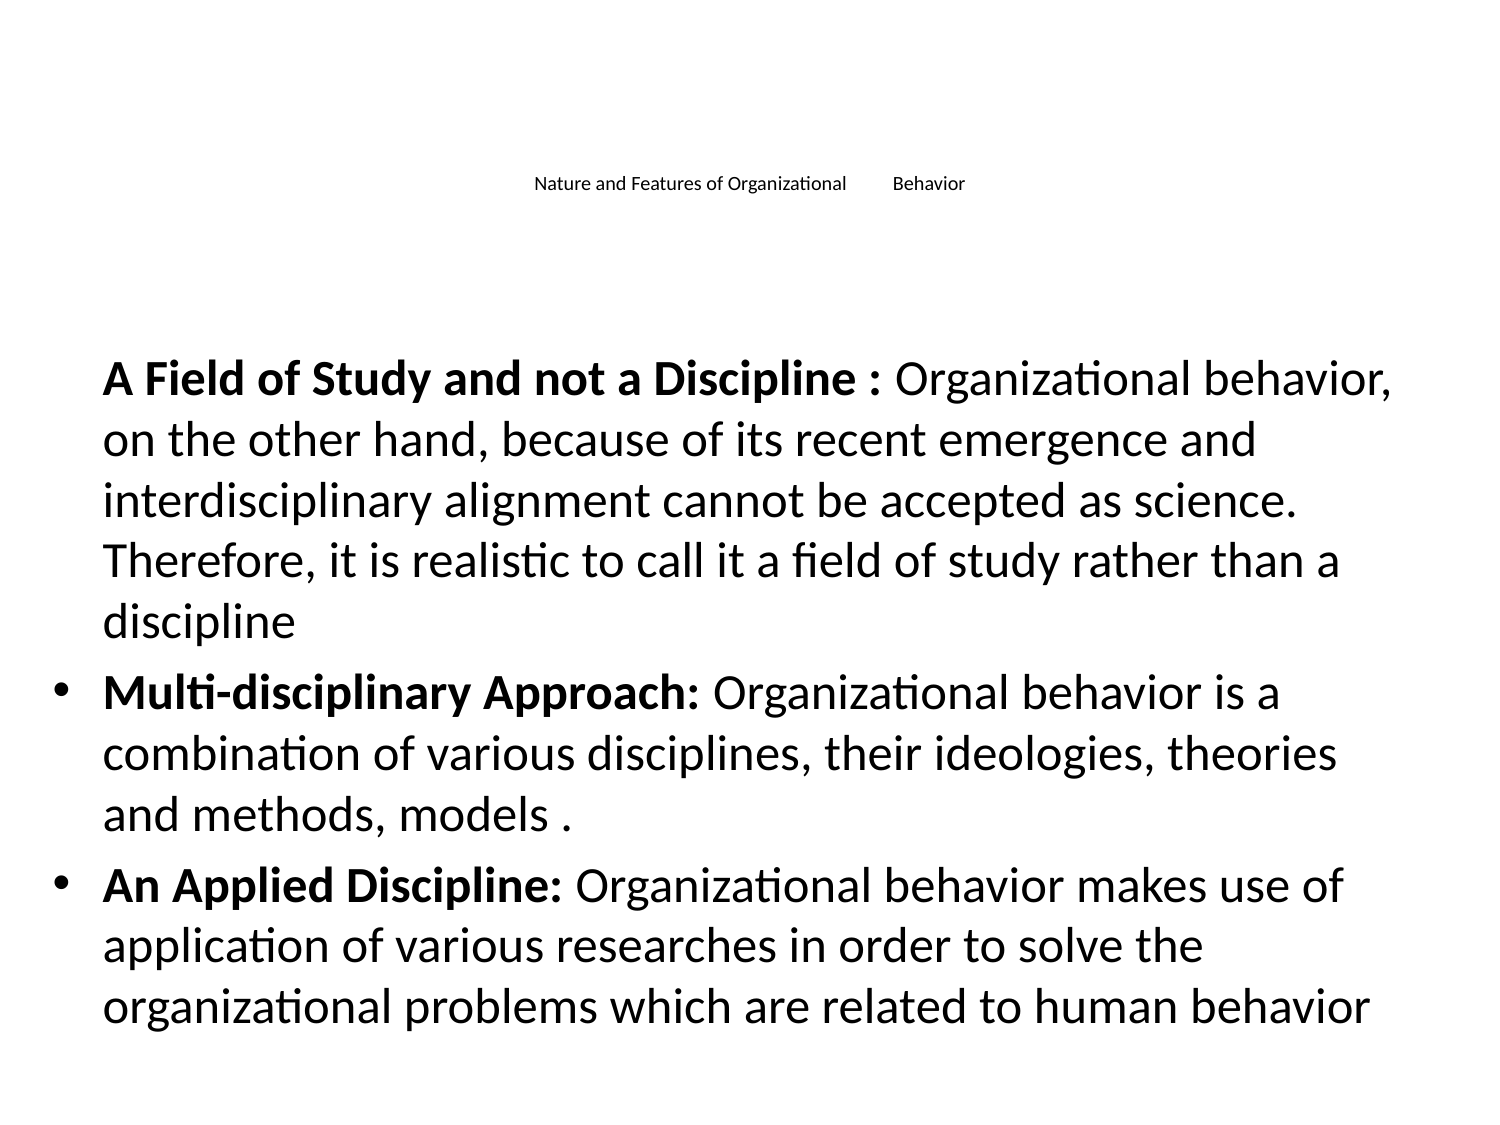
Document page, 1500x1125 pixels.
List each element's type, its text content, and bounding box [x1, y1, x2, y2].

title Nature and Features of Organizational Behavior [50, 62, 1450, 303]
list A Field of Study and not a Discipline : Organizational behavior, on the other hand, because of its recent emergence and interdisciplinary alignment cannot be accepted as science. Therefore, it is realistic to call it a field of study rather than a discipline Multi-disciplinary Approach: Organizational behavior is a combination of various disciplines, their ideologies, theories and methods, models . An Applied Discipline: Organizational behavior makes use of application of various researches in order to solve the organizational problems which are related to human behavior [37, 337, 1413, 1058]
